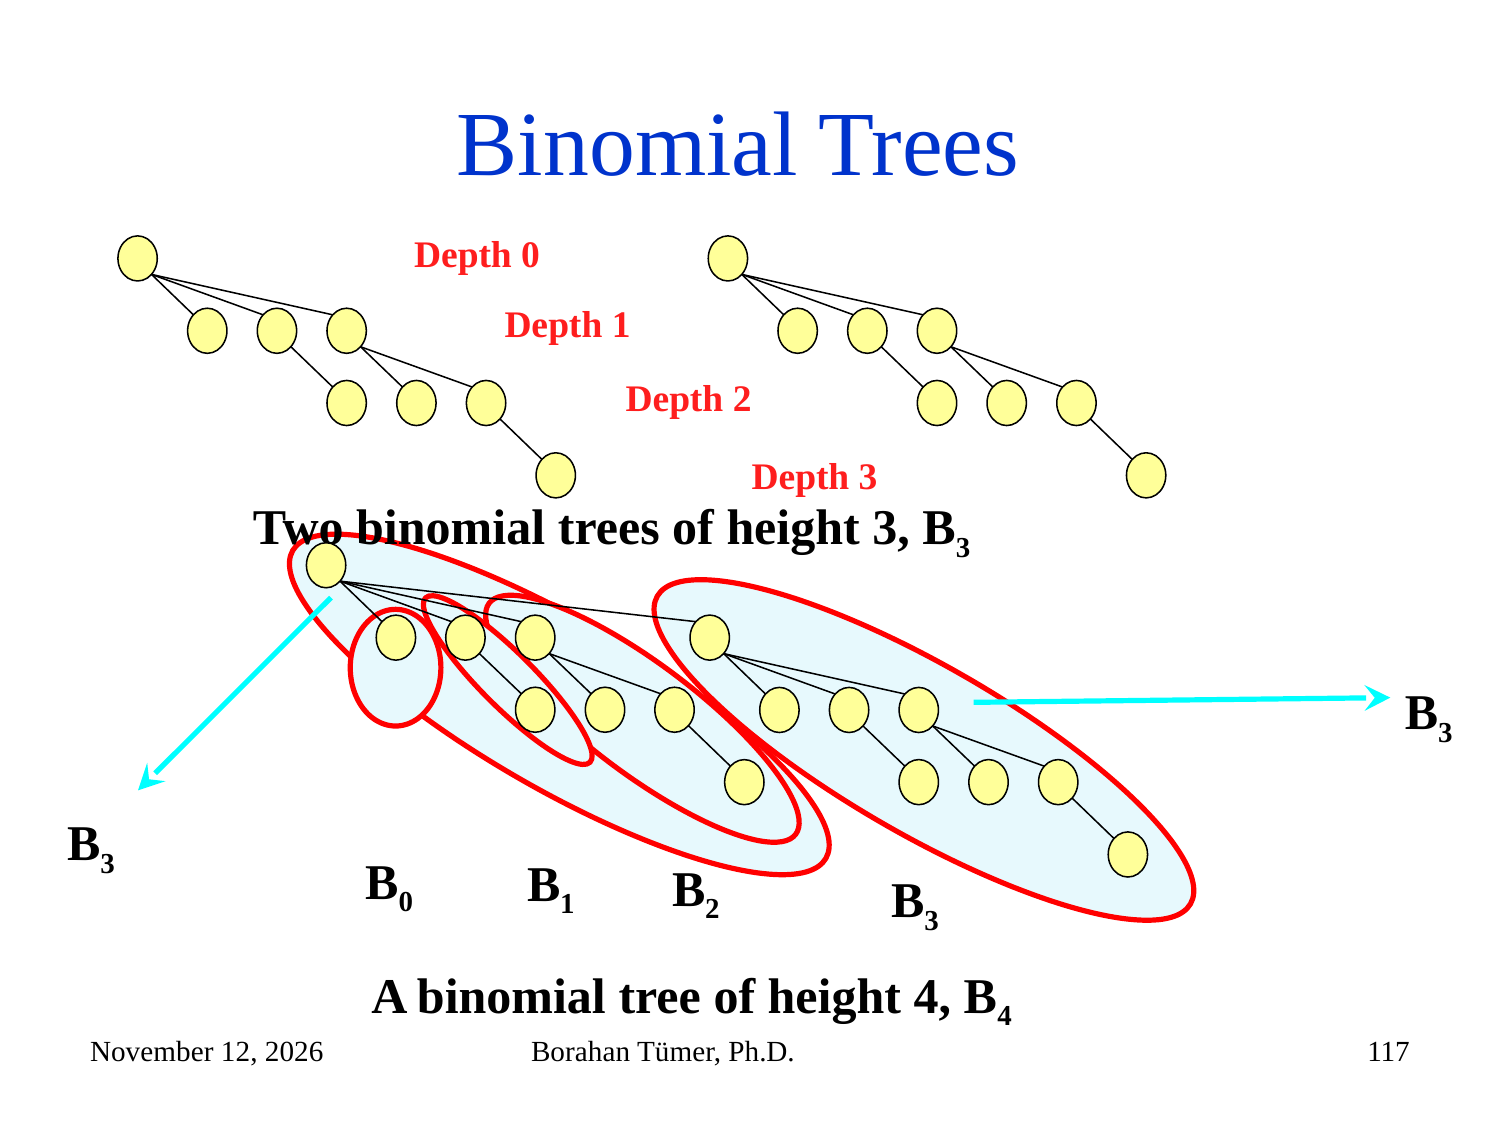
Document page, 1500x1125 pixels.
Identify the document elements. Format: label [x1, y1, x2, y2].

text_box [512, 843, 590, 927]
text_box [52, 803, 130, 887]
text_box [350, 841, 428, 925]
footer [512, 1039, 988, 1103]
slide_number [1074, 1024, 1425, 1103]
text_box [138, 768, 160, 791]
title [75, 45, 1425, 233]
slide_number [75, 1024, 425, 1103]
text_box [1369, 672, 1468, 756]
text_box [117, 223, 1372, 944]
text_box [356, 955, 1027, 1039]
